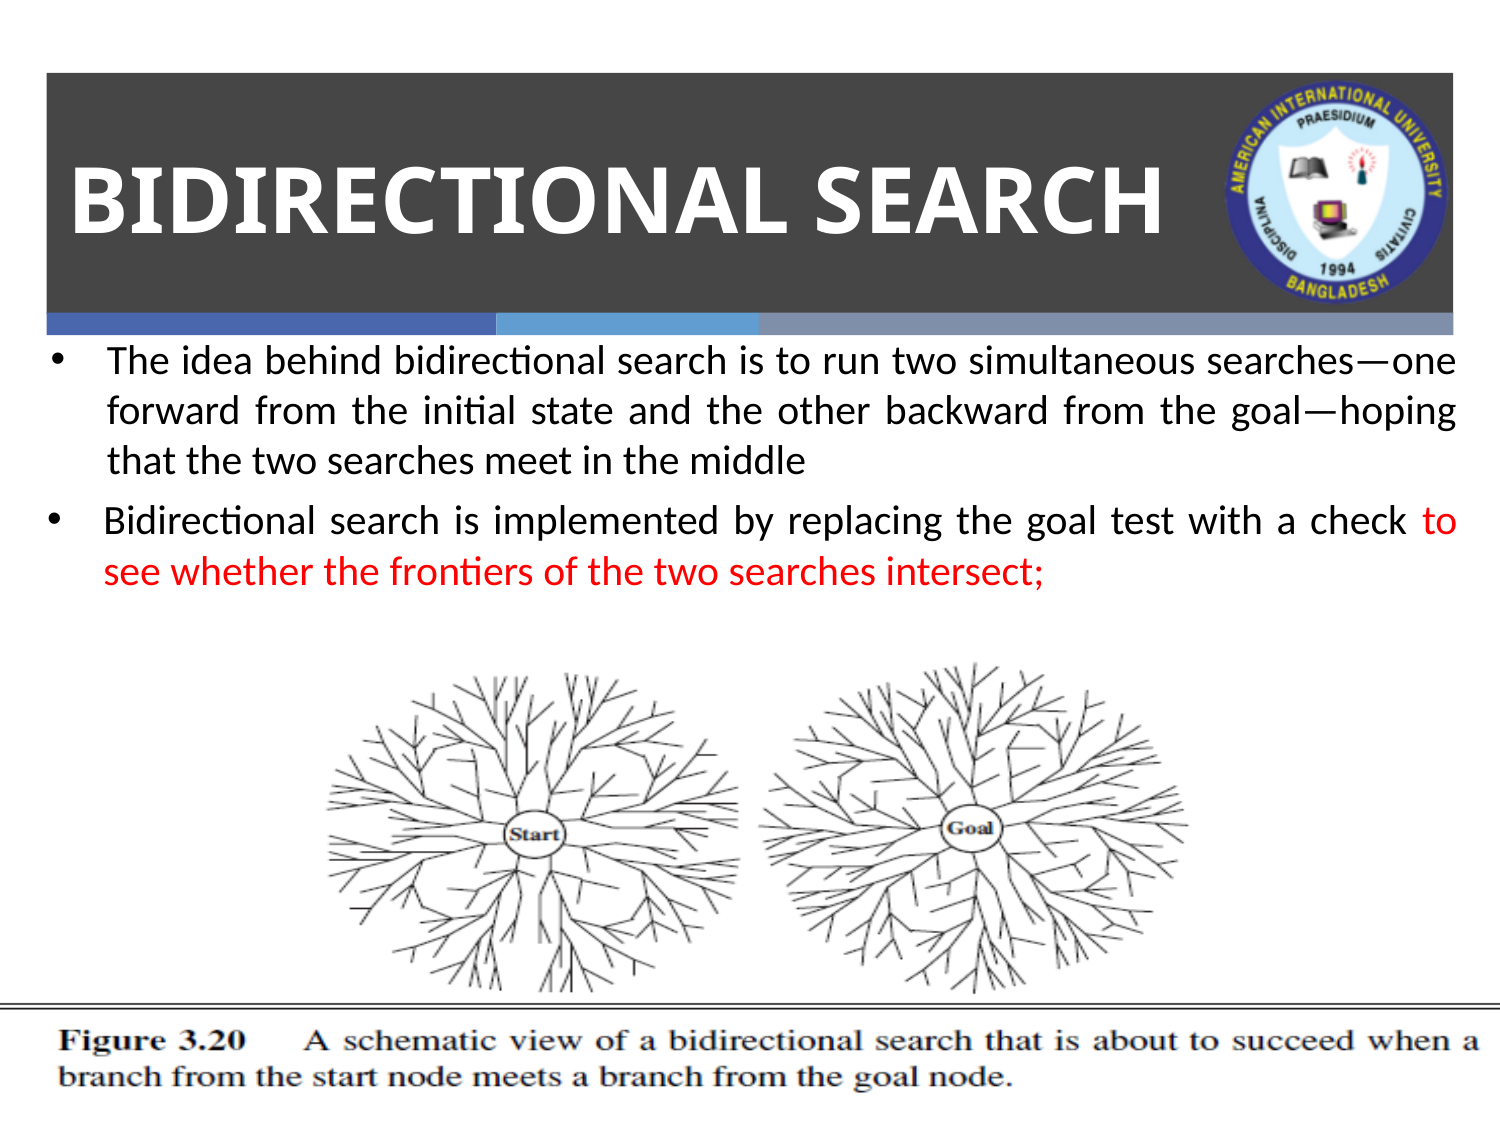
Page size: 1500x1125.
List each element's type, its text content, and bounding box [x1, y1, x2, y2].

picture [0, 647, 1500, 1099]
text_box Bidirectional search is implemented by replacing the goal test with a check to see whether the frontiers of the two searches intersect; [32, 485, 1473, 601]
picture [1220, 75, 1454, 310]
title BIDIRECTIONAL SEARCH [52, 80, 1334, 259]
text_box The idea behind bidirectional search is to run two simultaneous searches—one forward from the initial state and the other backward from the goal—hoping that the two searches meet in the middle [35, 325, 1473, 485]
